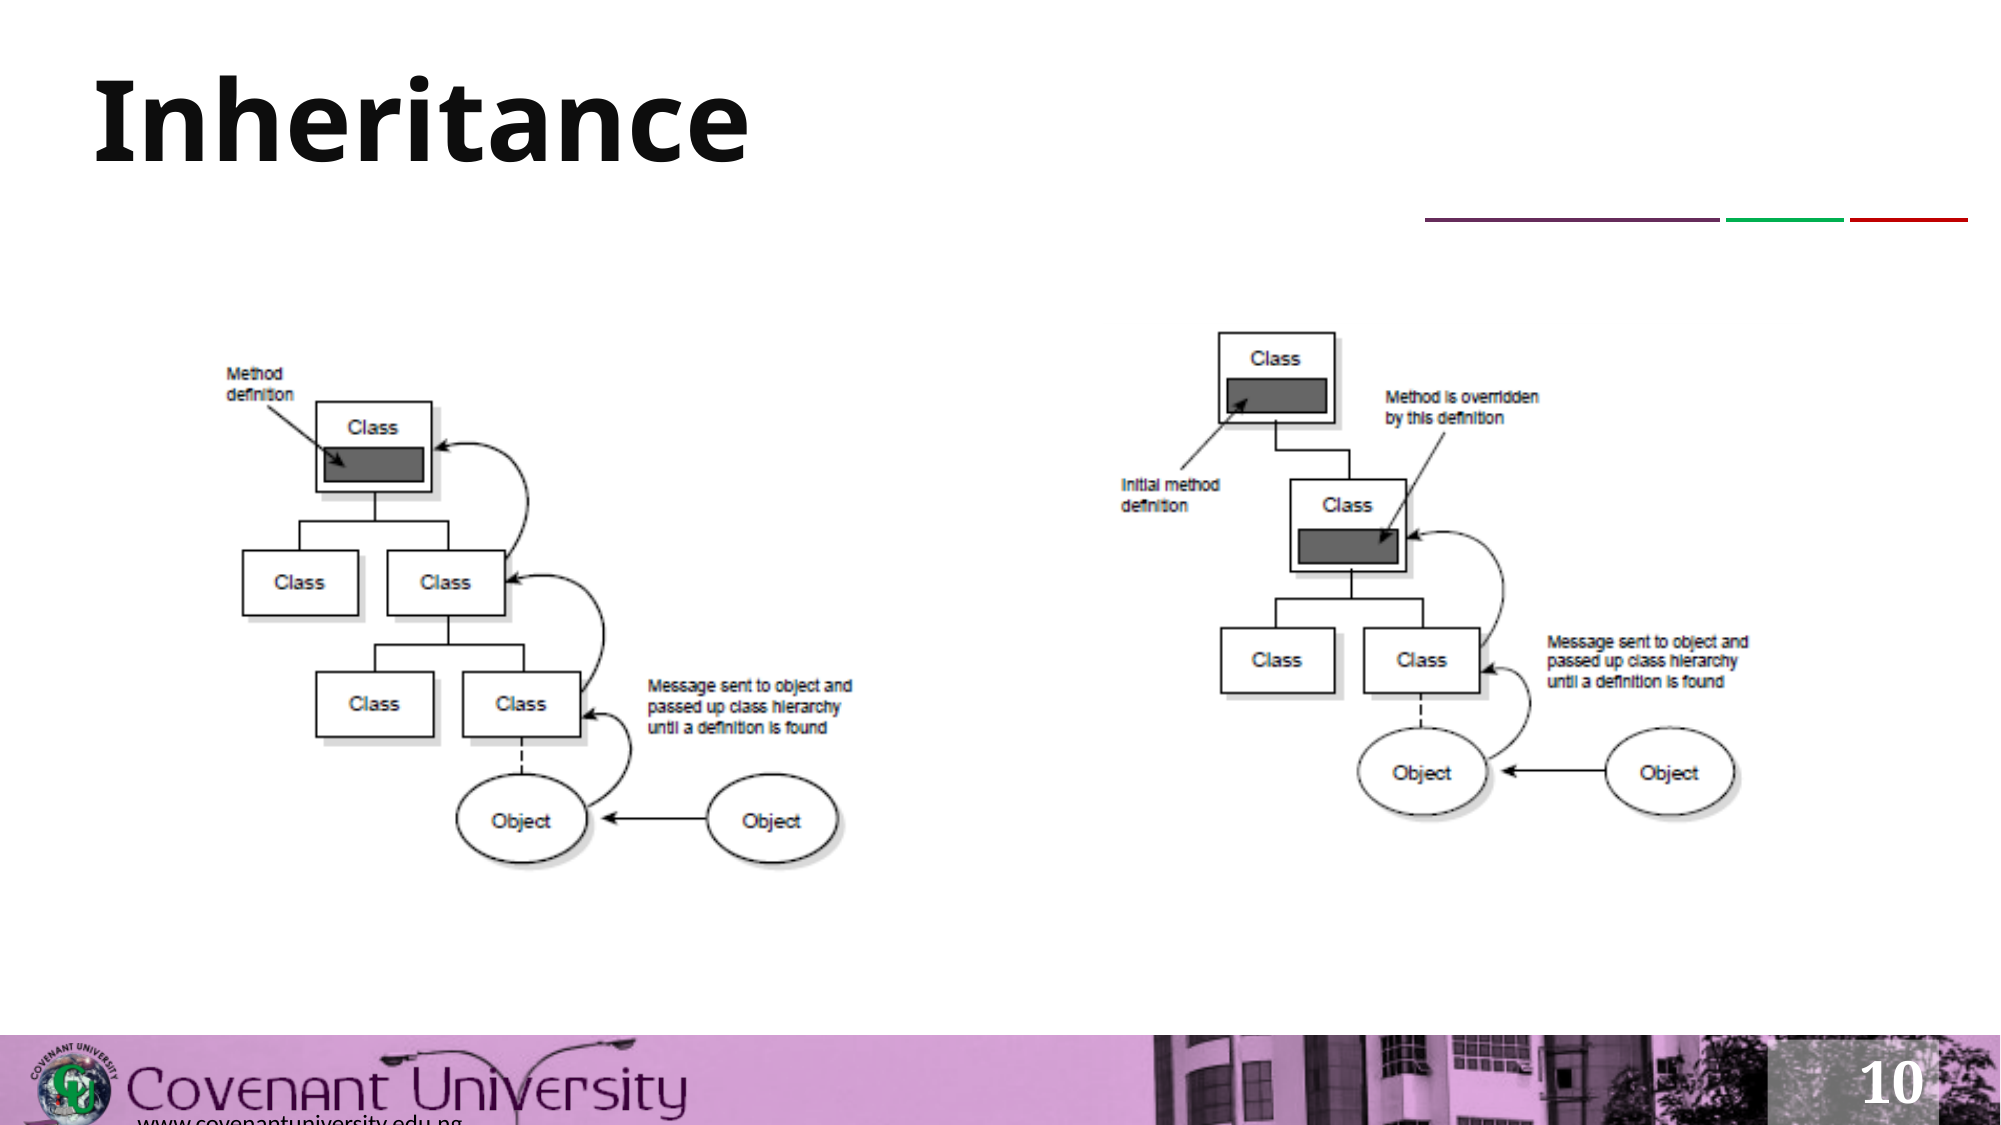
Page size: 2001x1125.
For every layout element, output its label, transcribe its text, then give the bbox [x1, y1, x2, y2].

picture [23, 1036, 1071, 1125]
picture [1103, 322, 1804, 882]
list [167, 349, 884, 882]
title Inheritance [74, 20, 2000, 213]
